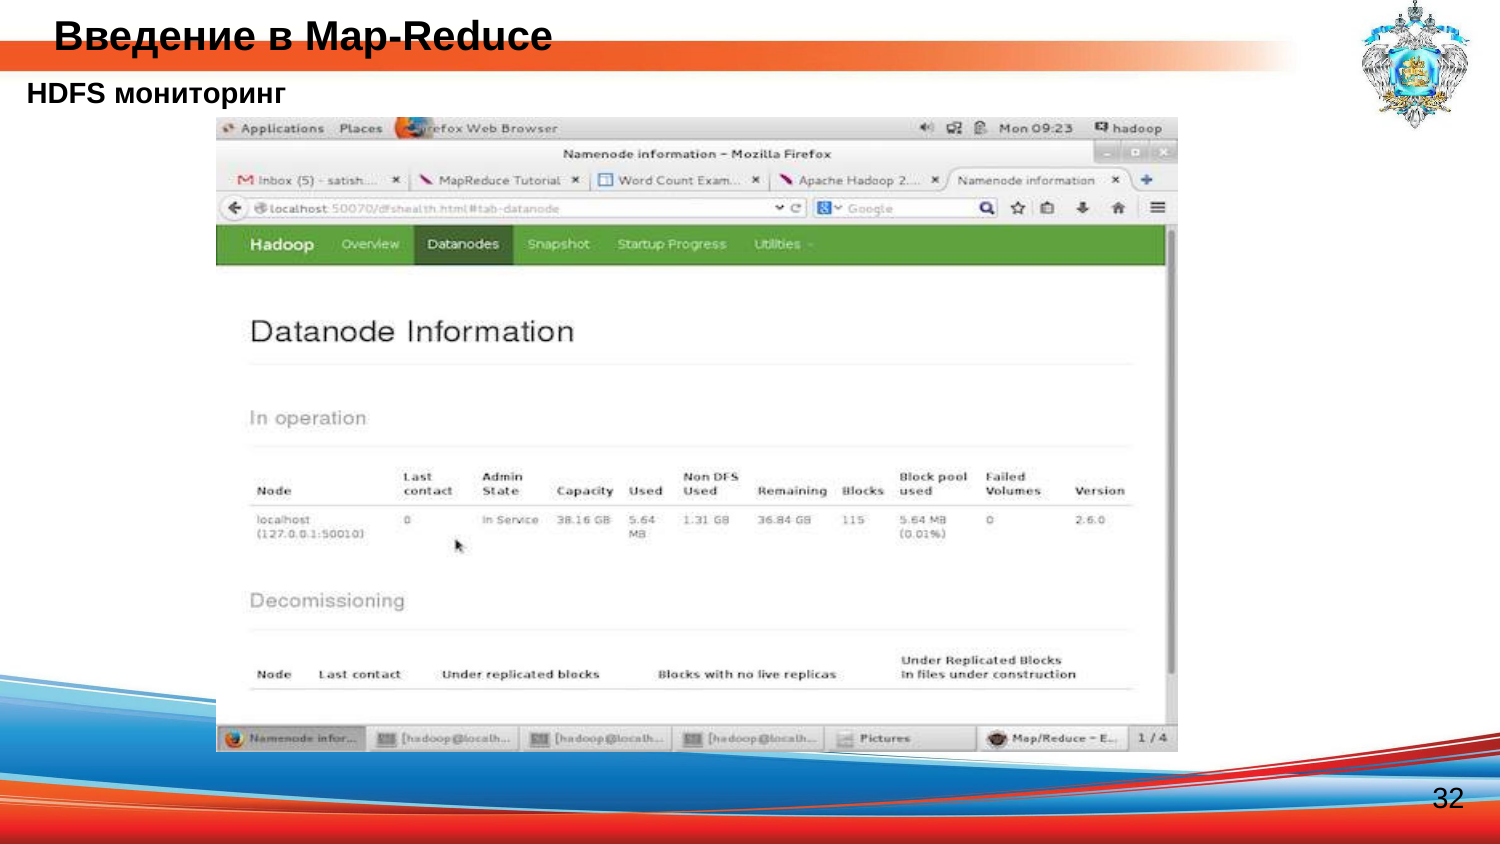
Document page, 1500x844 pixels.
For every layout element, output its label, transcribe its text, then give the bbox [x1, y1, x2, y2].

text_box HDFS мониторинг [11, 67, 889, 117]
slide_number 32 [1389, 764, 1480, 830]
text_box Введение в Map-Reduce [39, 1, 992, 67]
picture [0, 0, 1500, 844]
